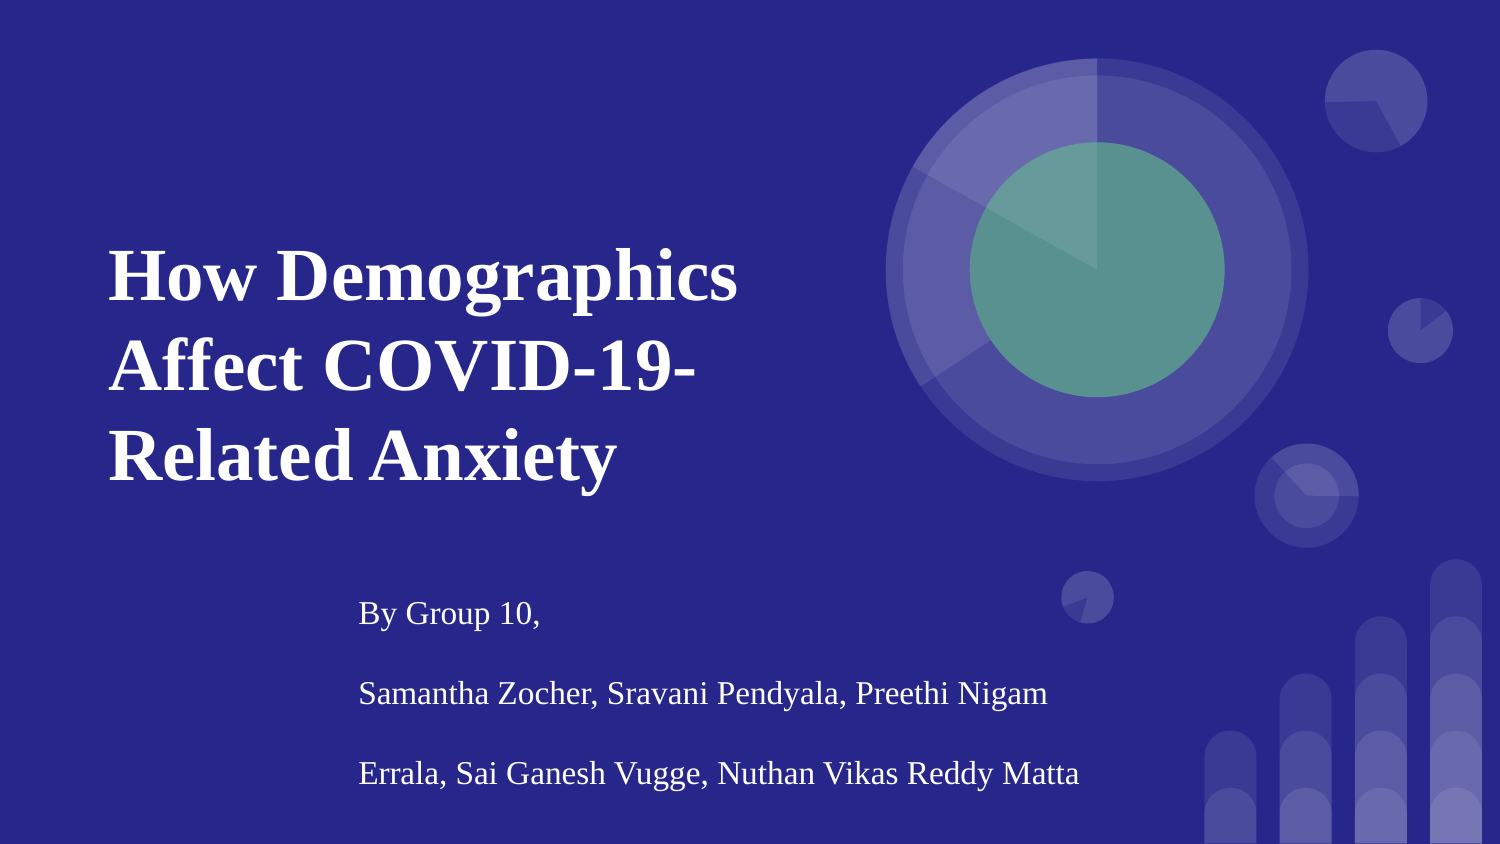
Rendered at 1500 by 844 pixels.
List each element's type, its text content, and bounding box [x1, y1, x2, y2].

subtitle By Group 10, Samantha Zocher, Sravani Pendyala, Preethi Nigam Errala, Sai Ganesh Vugge, Nuthan Vikas Reddy Matta [343, 536, 1142, 667]
title How Demographics Affect COVID-19-Related Anxiety [93, 206, 958, 514]
